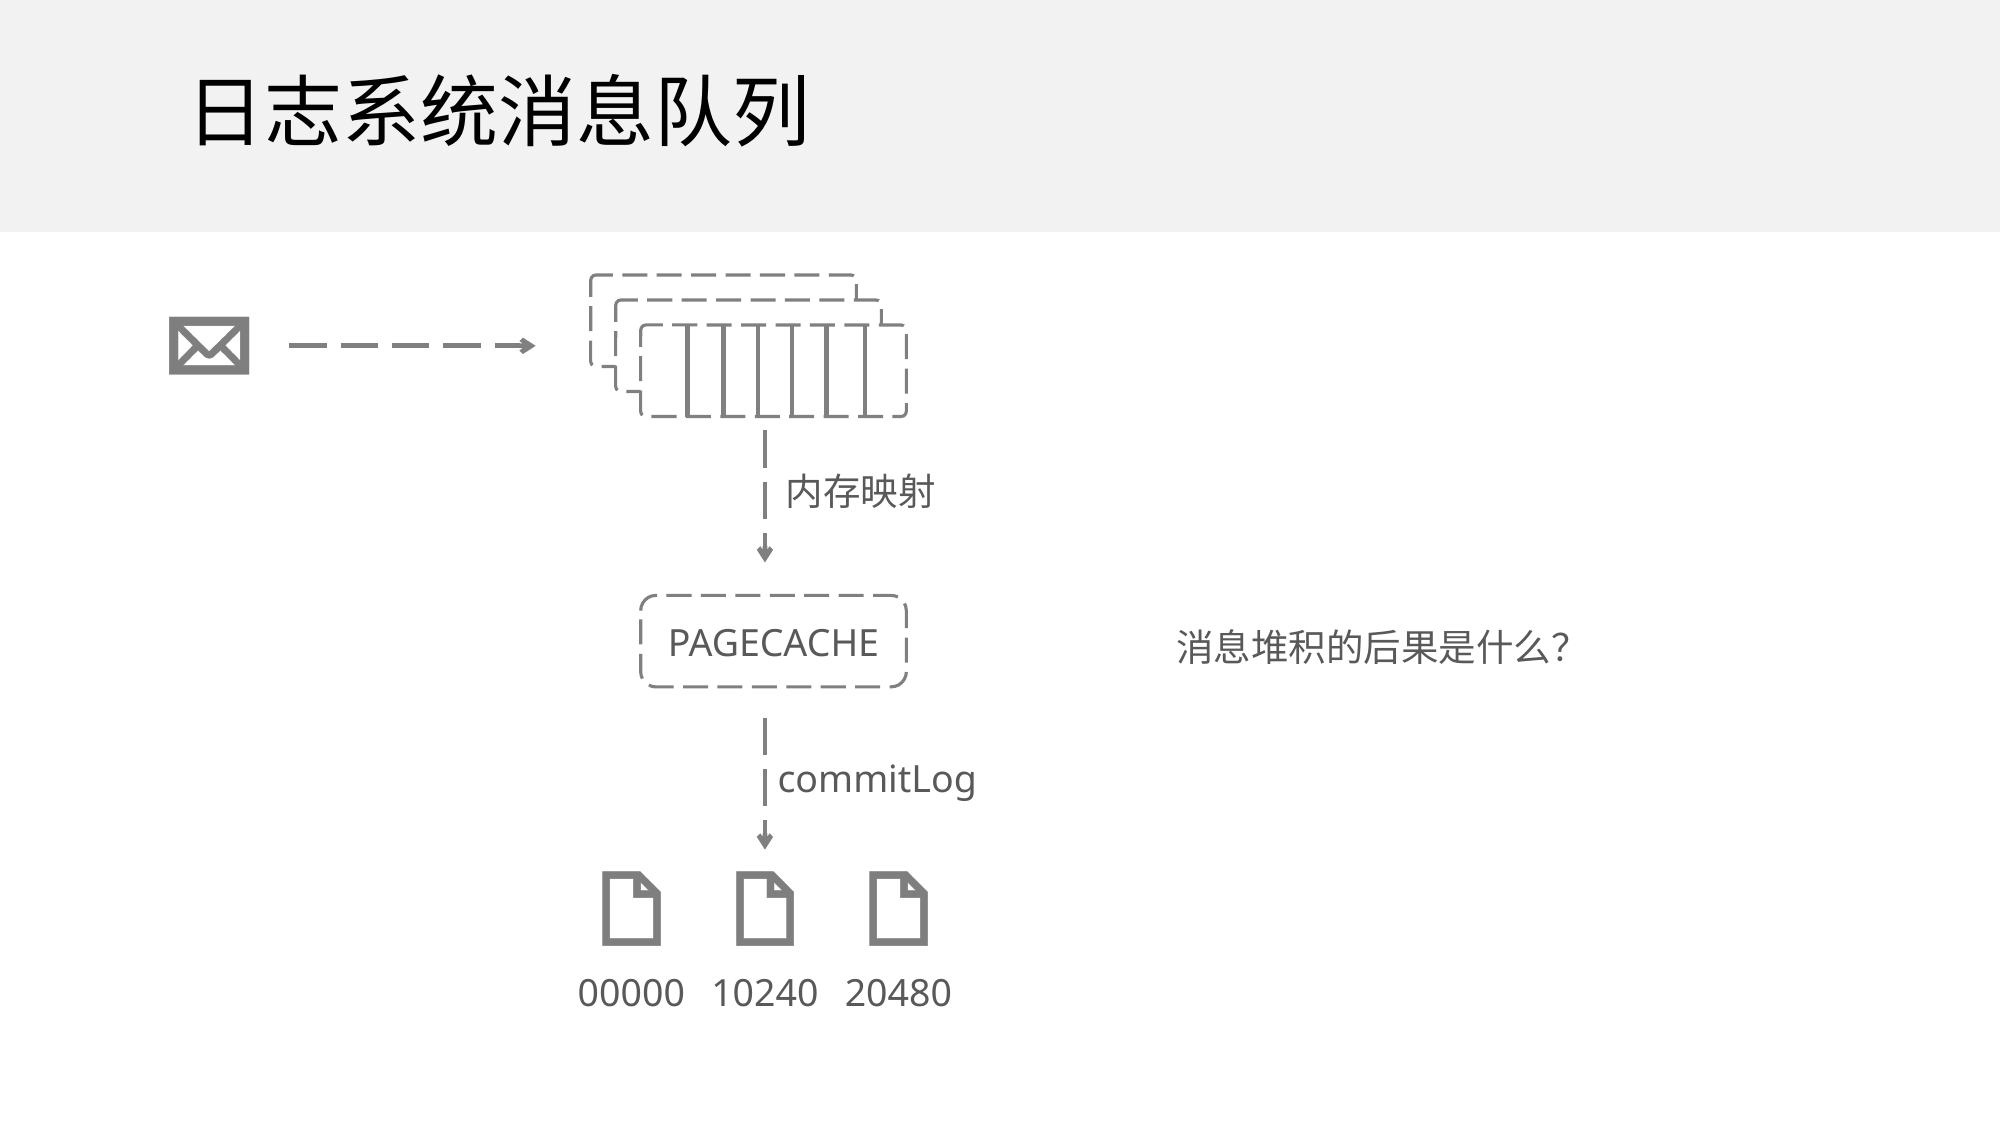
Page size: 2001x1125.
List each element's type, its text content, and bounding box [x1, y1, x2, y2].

picture [855, 865, 942, 952]
picture [588, 865, 675, 952]
text_box 00000 [562, 961, 696, 1022]
text_box 内存映射 [770, 461, 951, 521]
picture [163, 299, 255, 392]
text_box PAGECACHE [639, 594, 908, 688]
text_box [0, 0, 2000, 233]
text_box commitLog [766, 747, 992, 807]
text_box 消息堆积的后果是什么？ [1161, 617, 1604, 677]
text_box 10240 [696, 961, 830, 1022]
picture [722, 865, 808, 952]
text_box 20480 [830, 961, 967, 1022]
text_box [590, 275, 907, 417]
text_box 日志系统消息队列 [163, 35, 834, 196]
